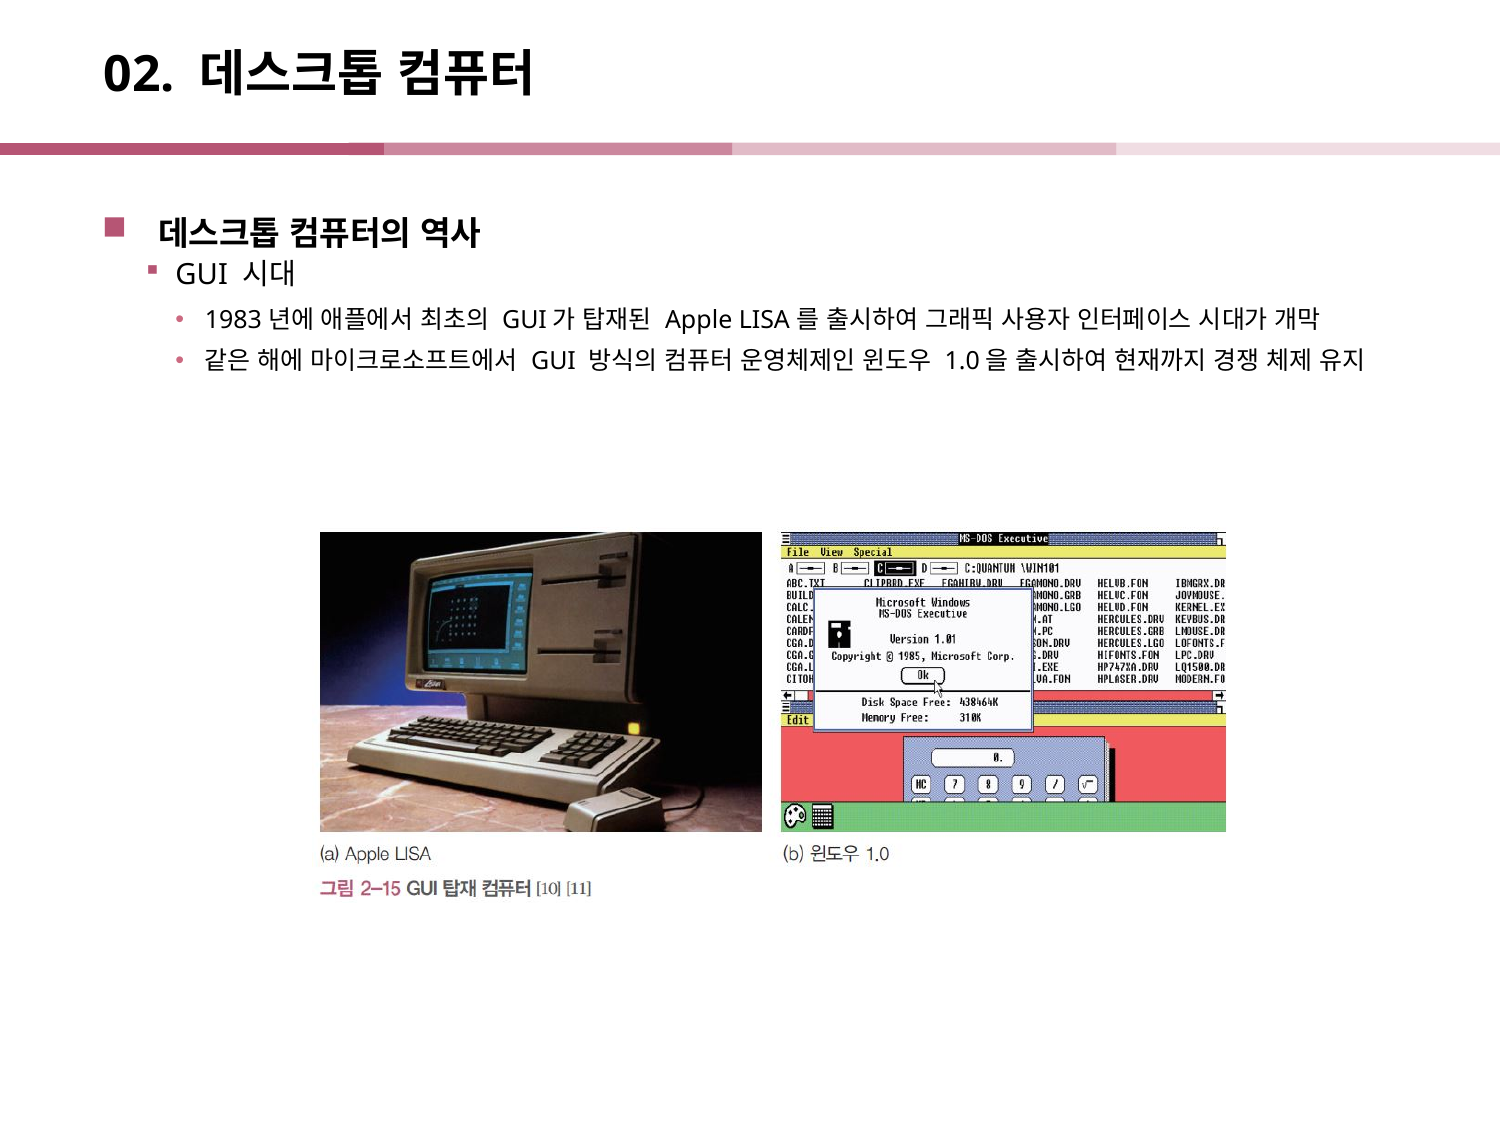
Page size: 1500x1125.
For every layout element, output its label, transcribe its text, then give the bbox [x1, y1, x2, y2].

title 02. 데스크톱 컴퓨터 [88, 30, 1329, 121]
picture [312, 527, 1234, 903]
list 데스크톱 컴퓨터의 역사 GUI 시대 1983년에 애플에서 최초의 GUI가 탑재된 Apple LISA를 출시하여 그래픽 사용자 인터페이스 시대가 개막 같은 해에 마이크로소프트에서 GUI 방식의 컴퓨터 운영체제인 윈도우 1.0을 출시하여 현재까지 경쟁 체제 유지 [86, 184, 1471, 1071]
